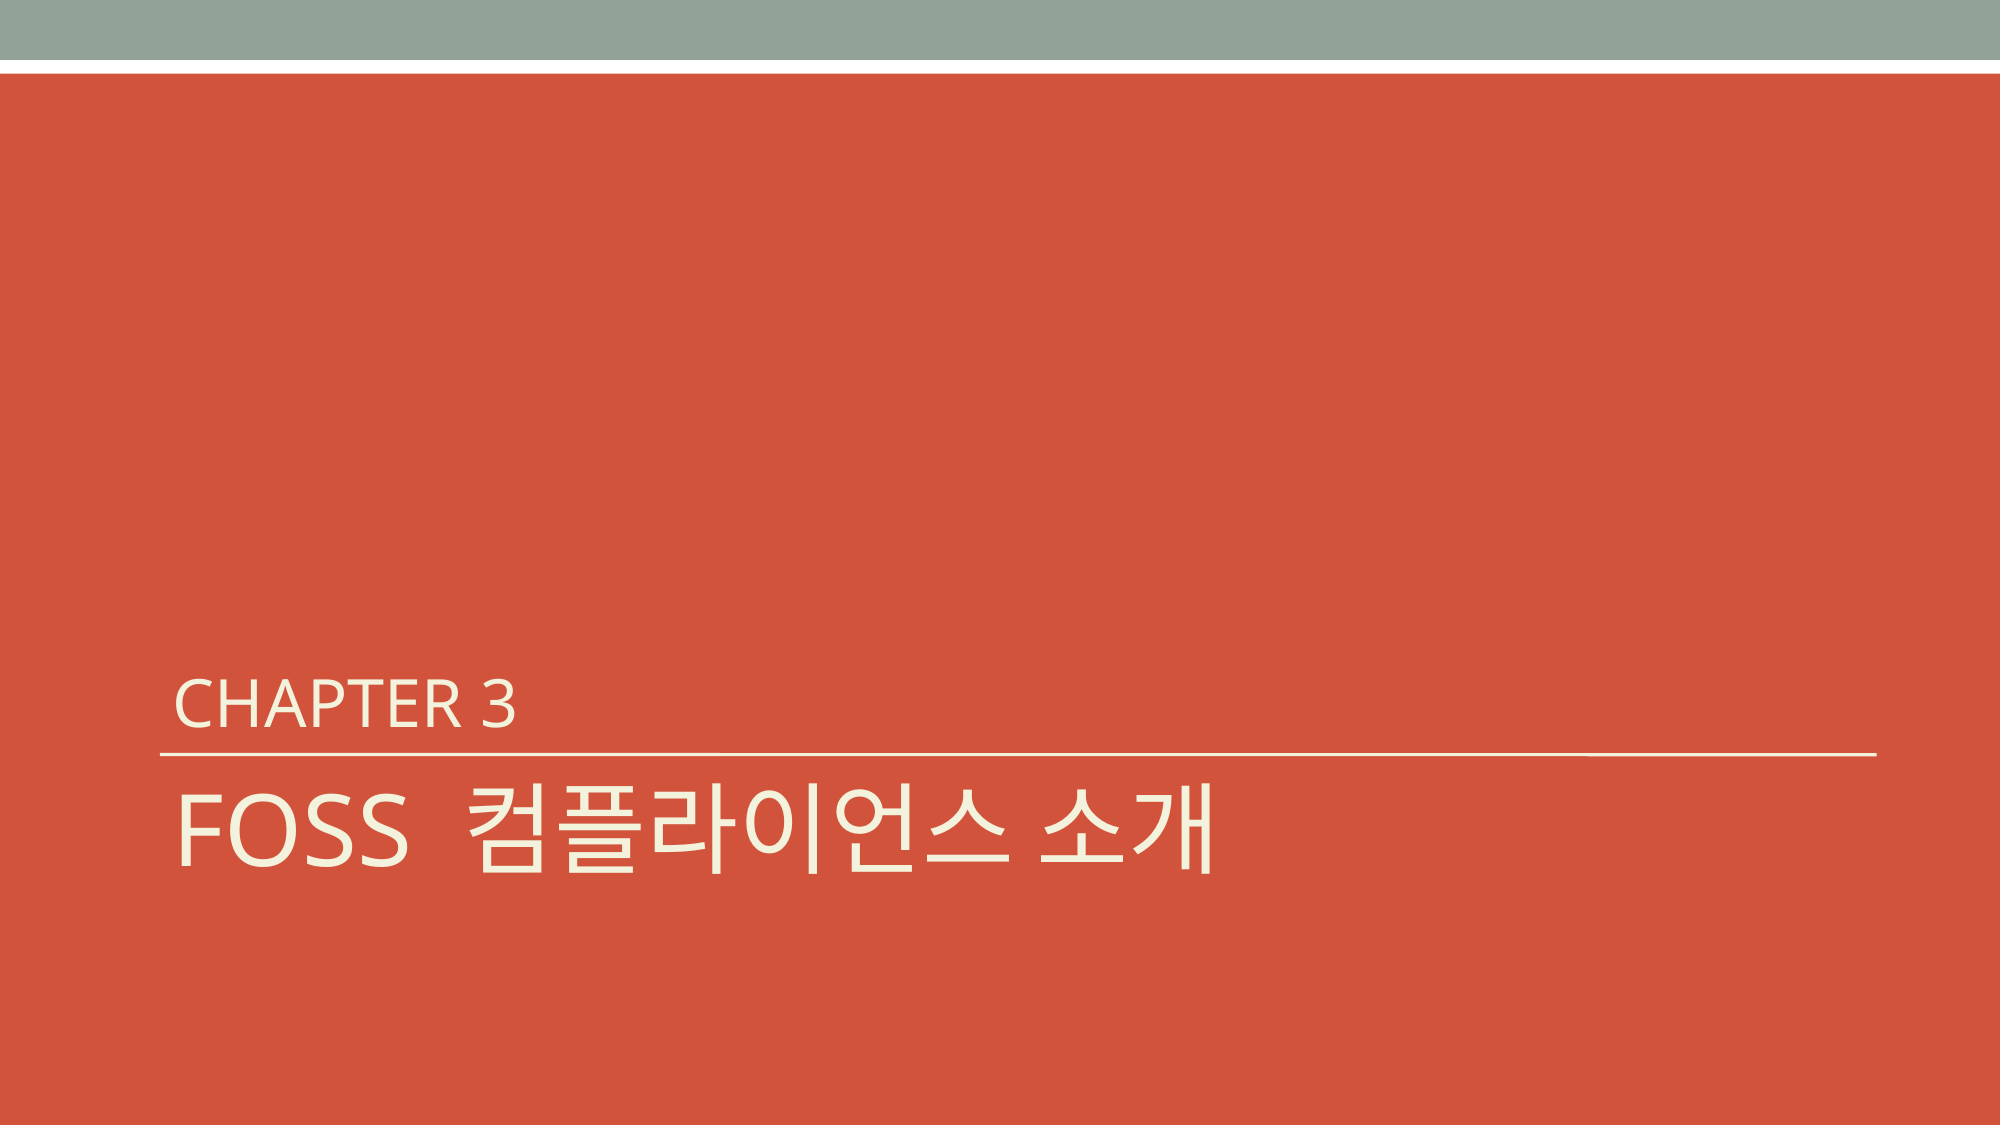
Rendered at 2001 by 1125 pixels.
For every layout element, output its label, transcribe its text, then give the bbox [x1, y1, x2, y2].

title CHAPTER 3 [157, 387, 1858, 749]
list FOSS 컴플라이언스 소개 [157, 758, 1858, 1006]
